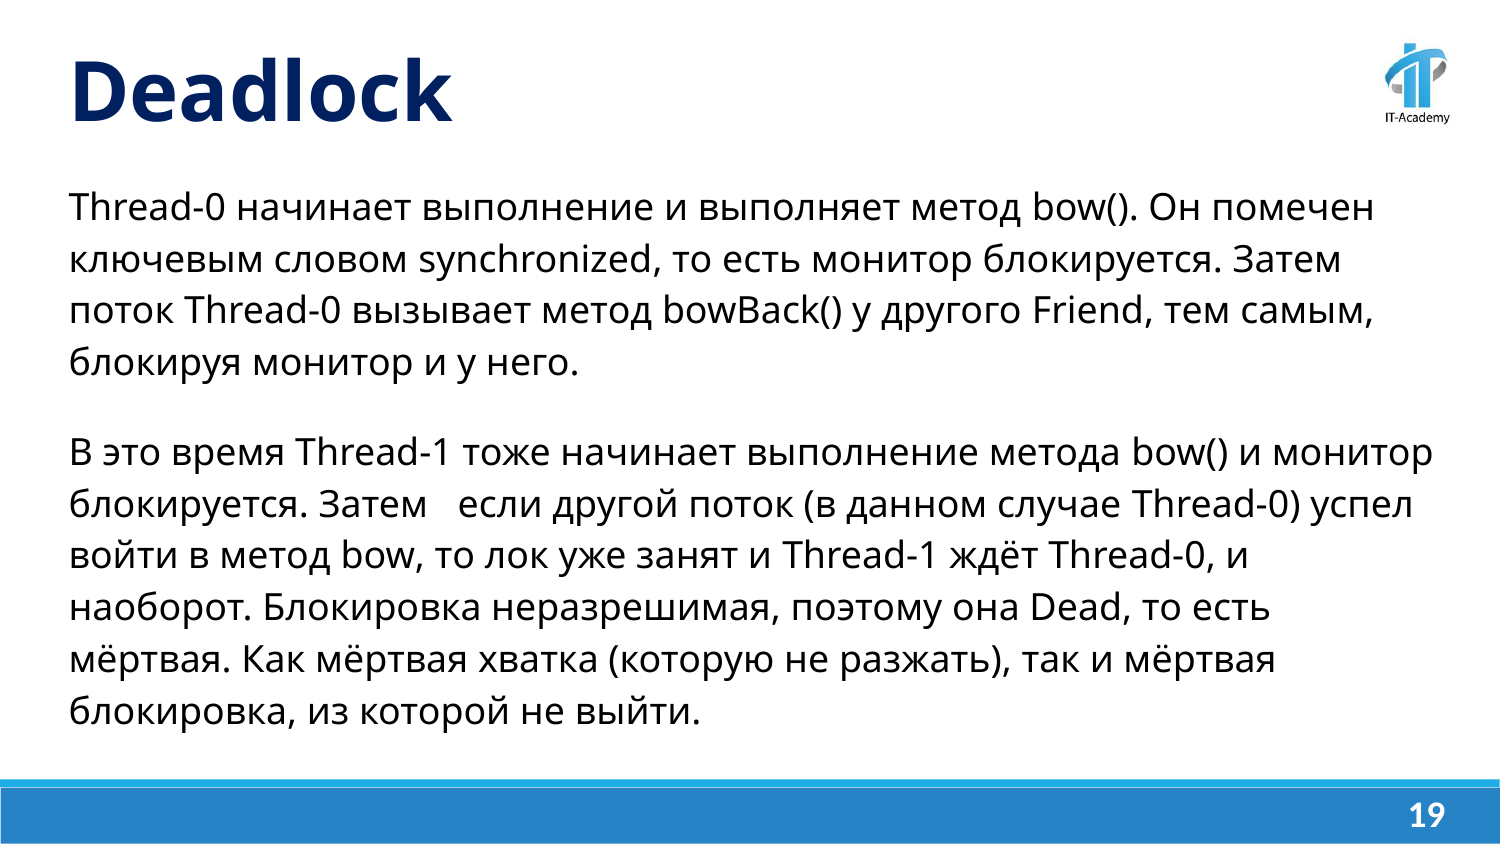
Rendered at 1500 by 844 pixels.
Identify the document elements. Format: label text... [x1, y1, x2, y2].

text_box Thread-0 начинает выполнение и выполняет метод bow(). Он помечен ключевым словом synchronized, то есть монитор блокируется. Затем поток Thread-0 вызывает метод bowBack() у другого Friend, тем самым, блокируя монитор и у него. [53, 161, 1411, 399]
text_box В это время Thread-1 тоже начинает выполнение метода bow() и монитор блокируется. Затем если другой поток (в данном случае Thread-0) успел войти в метод bow, то лок уже занят и Thread-1 ждёт Thread-0, и наоборот. Блокировка неразрешимая, поэтому она Dead, то есть мёртвая. Как мёртвая хватка (которую не разжать), так и мёртвая блокировка, из которой не выйти. [53, 406, 1458, 747]
text_box Deadlock [53, 27, 1404, 149]
picture [1404, 35, 1461, 126]
text_box ‹#› [1390, 782, 1463, 827]
